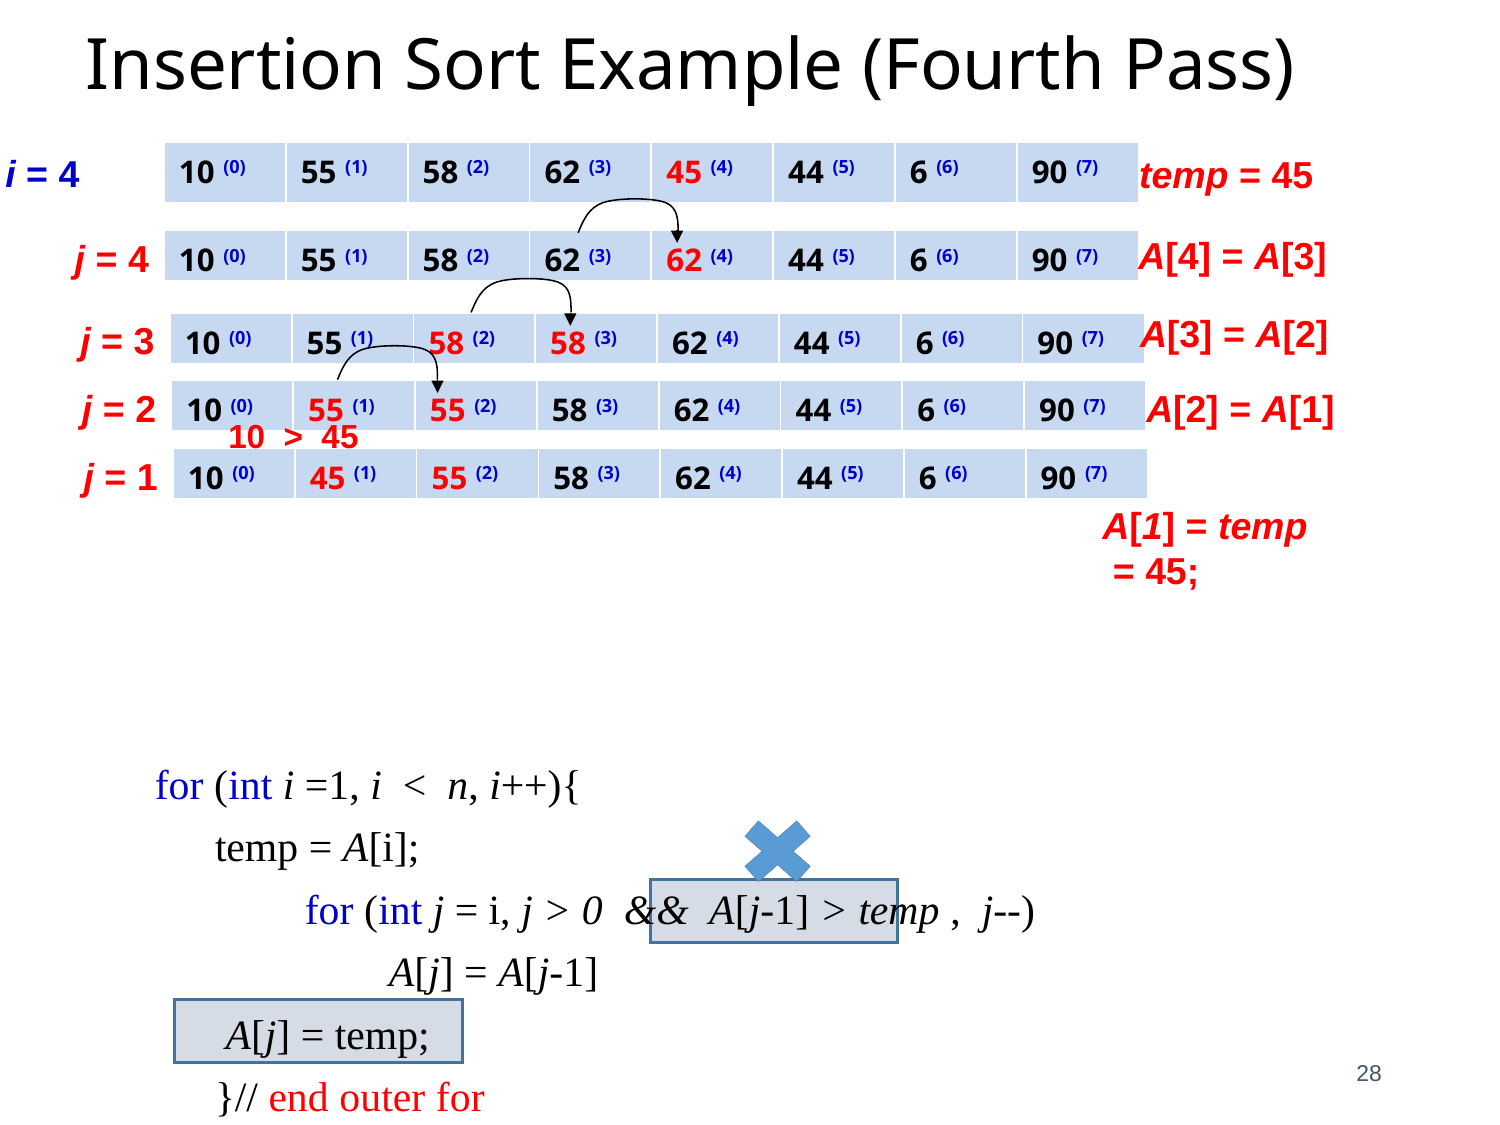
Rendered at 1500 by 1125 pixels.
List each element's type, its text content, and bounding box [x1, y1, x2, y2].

text_box [743, 819, 812, 884]
text_box [431, 380, 444, 393]
table_header 62 (4) [658, 314, 778, 363]
table_header 58 (2) [409, 143, 529, 202]
text_box i = 4 [0, 142, 95, 202]
table_header 10 (0) [171, 314, 291, 363]
text_box j = 3 [65, 310, 170, 370]
table_header 58 (2) [409, 231, 529, 280]
title Insertion Sort Example (Fourth Pass) [70, 2, 1313, 113]
table_header 58 (3) [536, 314, 656, 363]
table_header 45 (1) [296, 449, 416, 498]
table_header 44 (5) [781, 381, 901, 430]
table_header 90 (7) [1027, 449, 1147, 498]
table_header 6 (6) [896, 143, 1016, 202]
table_header 58 (3) [539, 449, 659, 498]
table_header 58 (2) [414, 314, 534, 363]
text_box j = 2 [67, 377, 172, 438]
table_header 44 (5) [774, 143, 894, 202]
table_header 58 (3) [538, 381, 658, 430]
text_box [564, 313, 577, 326]
table_header 10 (0) [165, 231, 285, 280]
table_header 55 (2) [417, 449, 538, 498]
table_header 44 (5) [780, 314, 900, 363]
slide_number 28 [1059, 1042, 1397, 1103]
table_header 62 (4) [660, 381, 780, 430]
table_header 44 (5) [774, 231, 894, 280]
text_box 10 > 45 [213, 407, 374, 463]
table_header 10 (0) [165, 143, 285, 202]
table_header 6 (6) [896, 231, 1016, 280]
table_header 55 (1) [287, 231, 407, 280]
table_header 6 (6) [903, 381, 1023, 430]
table_header 90 (7) [1018, 231, 1123, 280]
table_header 44 (5) [783, 449, 903, 498]
text_box for (int i =1, i < n, i++){ temp = A[i]; for (int j = i, j > 0 && A[j-1] > temp , j--) A[j] = A[j-1] A[j] = temp; }// end outer for [95, 750, 1283, 1100]
text_box [471, 278, 572, 313]
text_box A[3] = A[2] [1125, 302, 1344, 363]
text_box temp = 45 [1124, 143, 1329, 204]
table_header 55 (1) [287, 143, 407, 202]
table_header 10 (0) [172, 381, 292, 430]
table_header 6 (6) [902, 314, 1022, 363]
table_header 6 (6) [905, 449, 1025, 498]
text_box A[2] = A[1] [1131, 377, 1350, 438]
text_box [337, 345, 438, 380]
table_header 90 (7) [1018, 143, 1124, 202]
table_header 62 (4) [652, 231, 772, 280]
text_box [670, 230, 684, 243]
table_header 90 (7) [1025, 381, 1131, 430]
text_box A[4] = A[3] [1123, 224, 1342, 285]
text_box [578, 198, 679, 233]
text_box j = 4 [59, 227, 164, 288]
table_header 55 (1) [294, 381, 414, 430]
table_header 62 (3) [530, 231, 650, 280]
table_header 55 (1) [293, 314, 413, 363]
table_header 62 (4) [661, 449, 781, 498]
table_header 55 (2) [416, 381, 536, 430]
table_header 90 (7) [1023, 314, 1125, 363]
table_header 10 (0) [174, 449, 294, 498]
text_box j = 1 [68, 445, 173, 505]
table_header 45 (4) [652, 143, 772, 202]
text_box A[1] = temp = 45; [1087, 494, 1323, 600]
table_header 62 (3) [530, 143, 650, 202]
